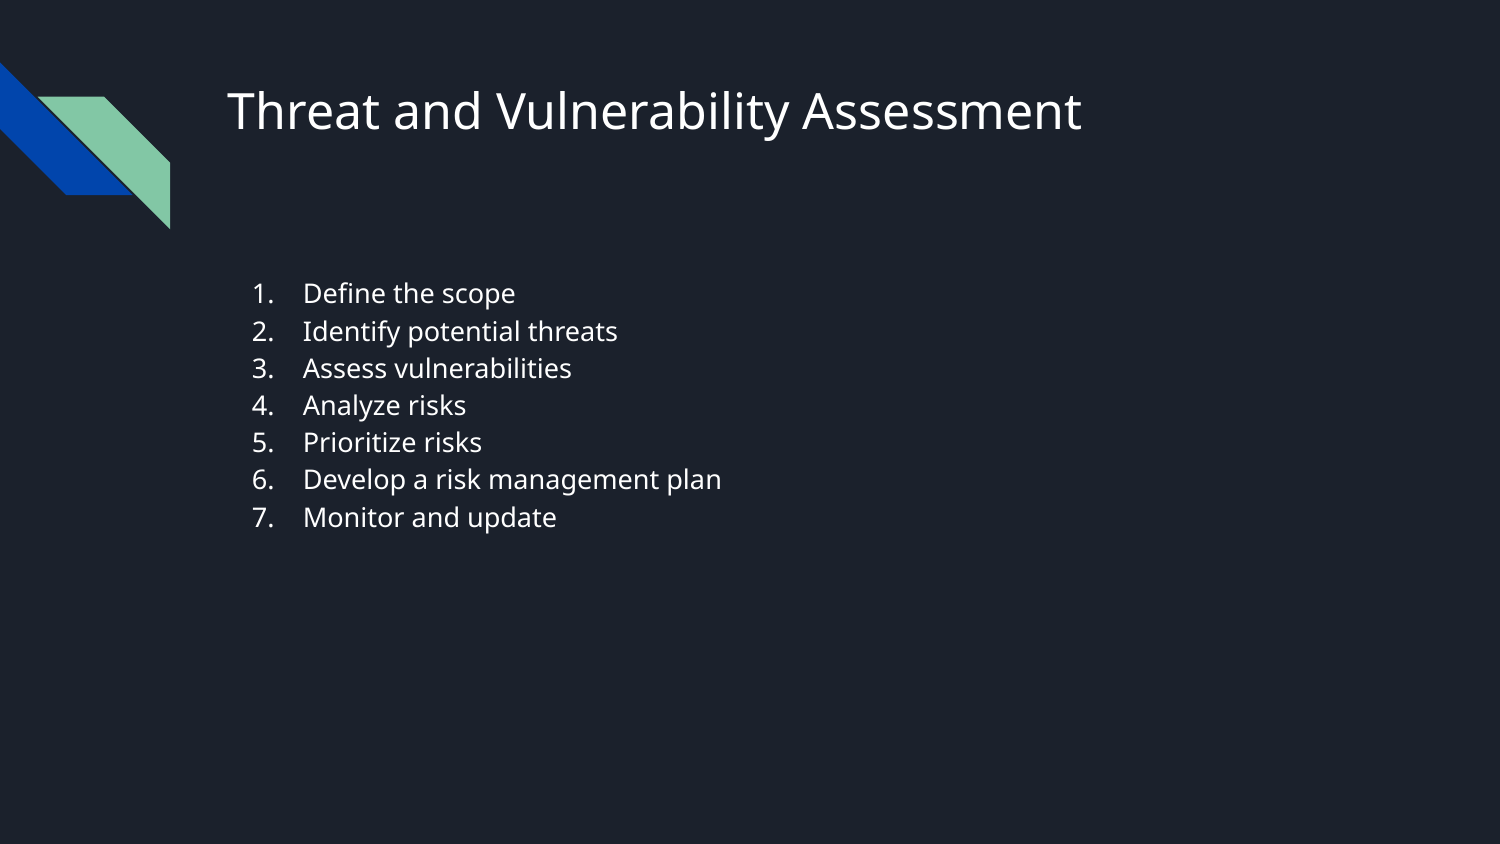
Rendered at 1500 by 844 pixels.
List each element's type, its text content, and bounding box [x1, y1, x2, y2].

title Threat and Vulnerability Assessment [212, 64, 1368, 215]
list Define the scope Identify potential threats Assess vulnerabilities Analyze risks Prioritize risks Develop a risk management plan Monitor and update [212, 257, 1368, 735]
